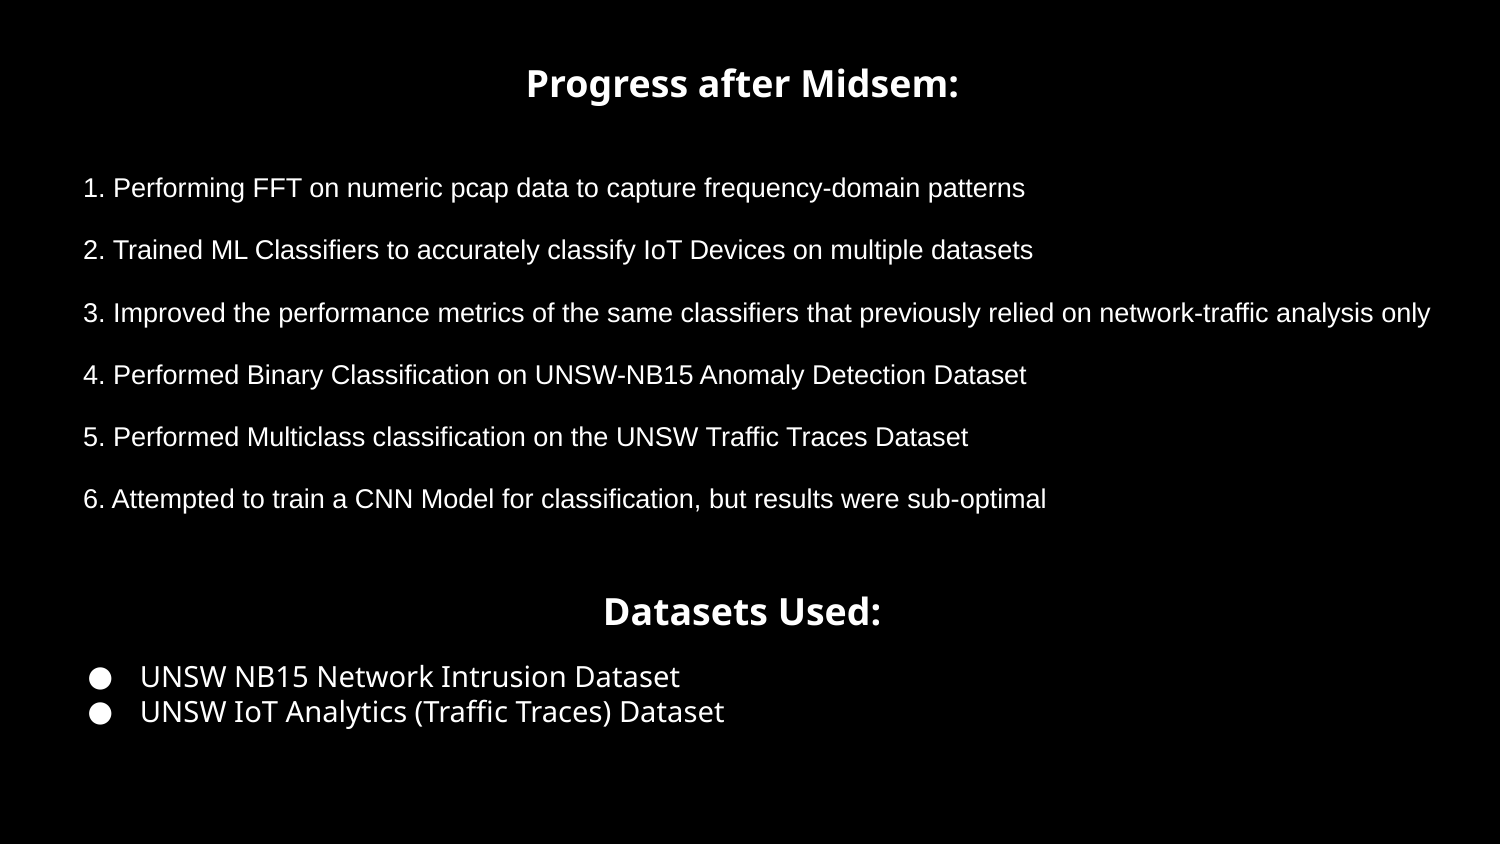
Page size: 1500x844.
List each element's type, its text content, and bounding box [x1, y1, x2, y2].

text_box 1. Performing FFT on numeric pcap data to capture frequency-domain patterns 2. Trained ML Classifiers to accurately classify IoT Devices on multiple datasets 3. Improved the performance metrics of the same classifiers that previously relied on network-traffic analysis only 4. Performed Binary Classification on UNSW-NB15 Anomaly Detection Dataset 5. Performed Multiclass classification on the UNSW Traffic Traces Dataset 6. Attempted to train a CNN Model for classification, but results were sub-optimal [68, 150, 1454, 530]
text_box Progress after Midsem: [49, 44, 1436, 120]
text_box Datasets Used: UNSW NB15 Network Intrusion Dataset UNSW IoT Analytics (Traffic Traces) Dataset [49, 573, 1436, 743]
